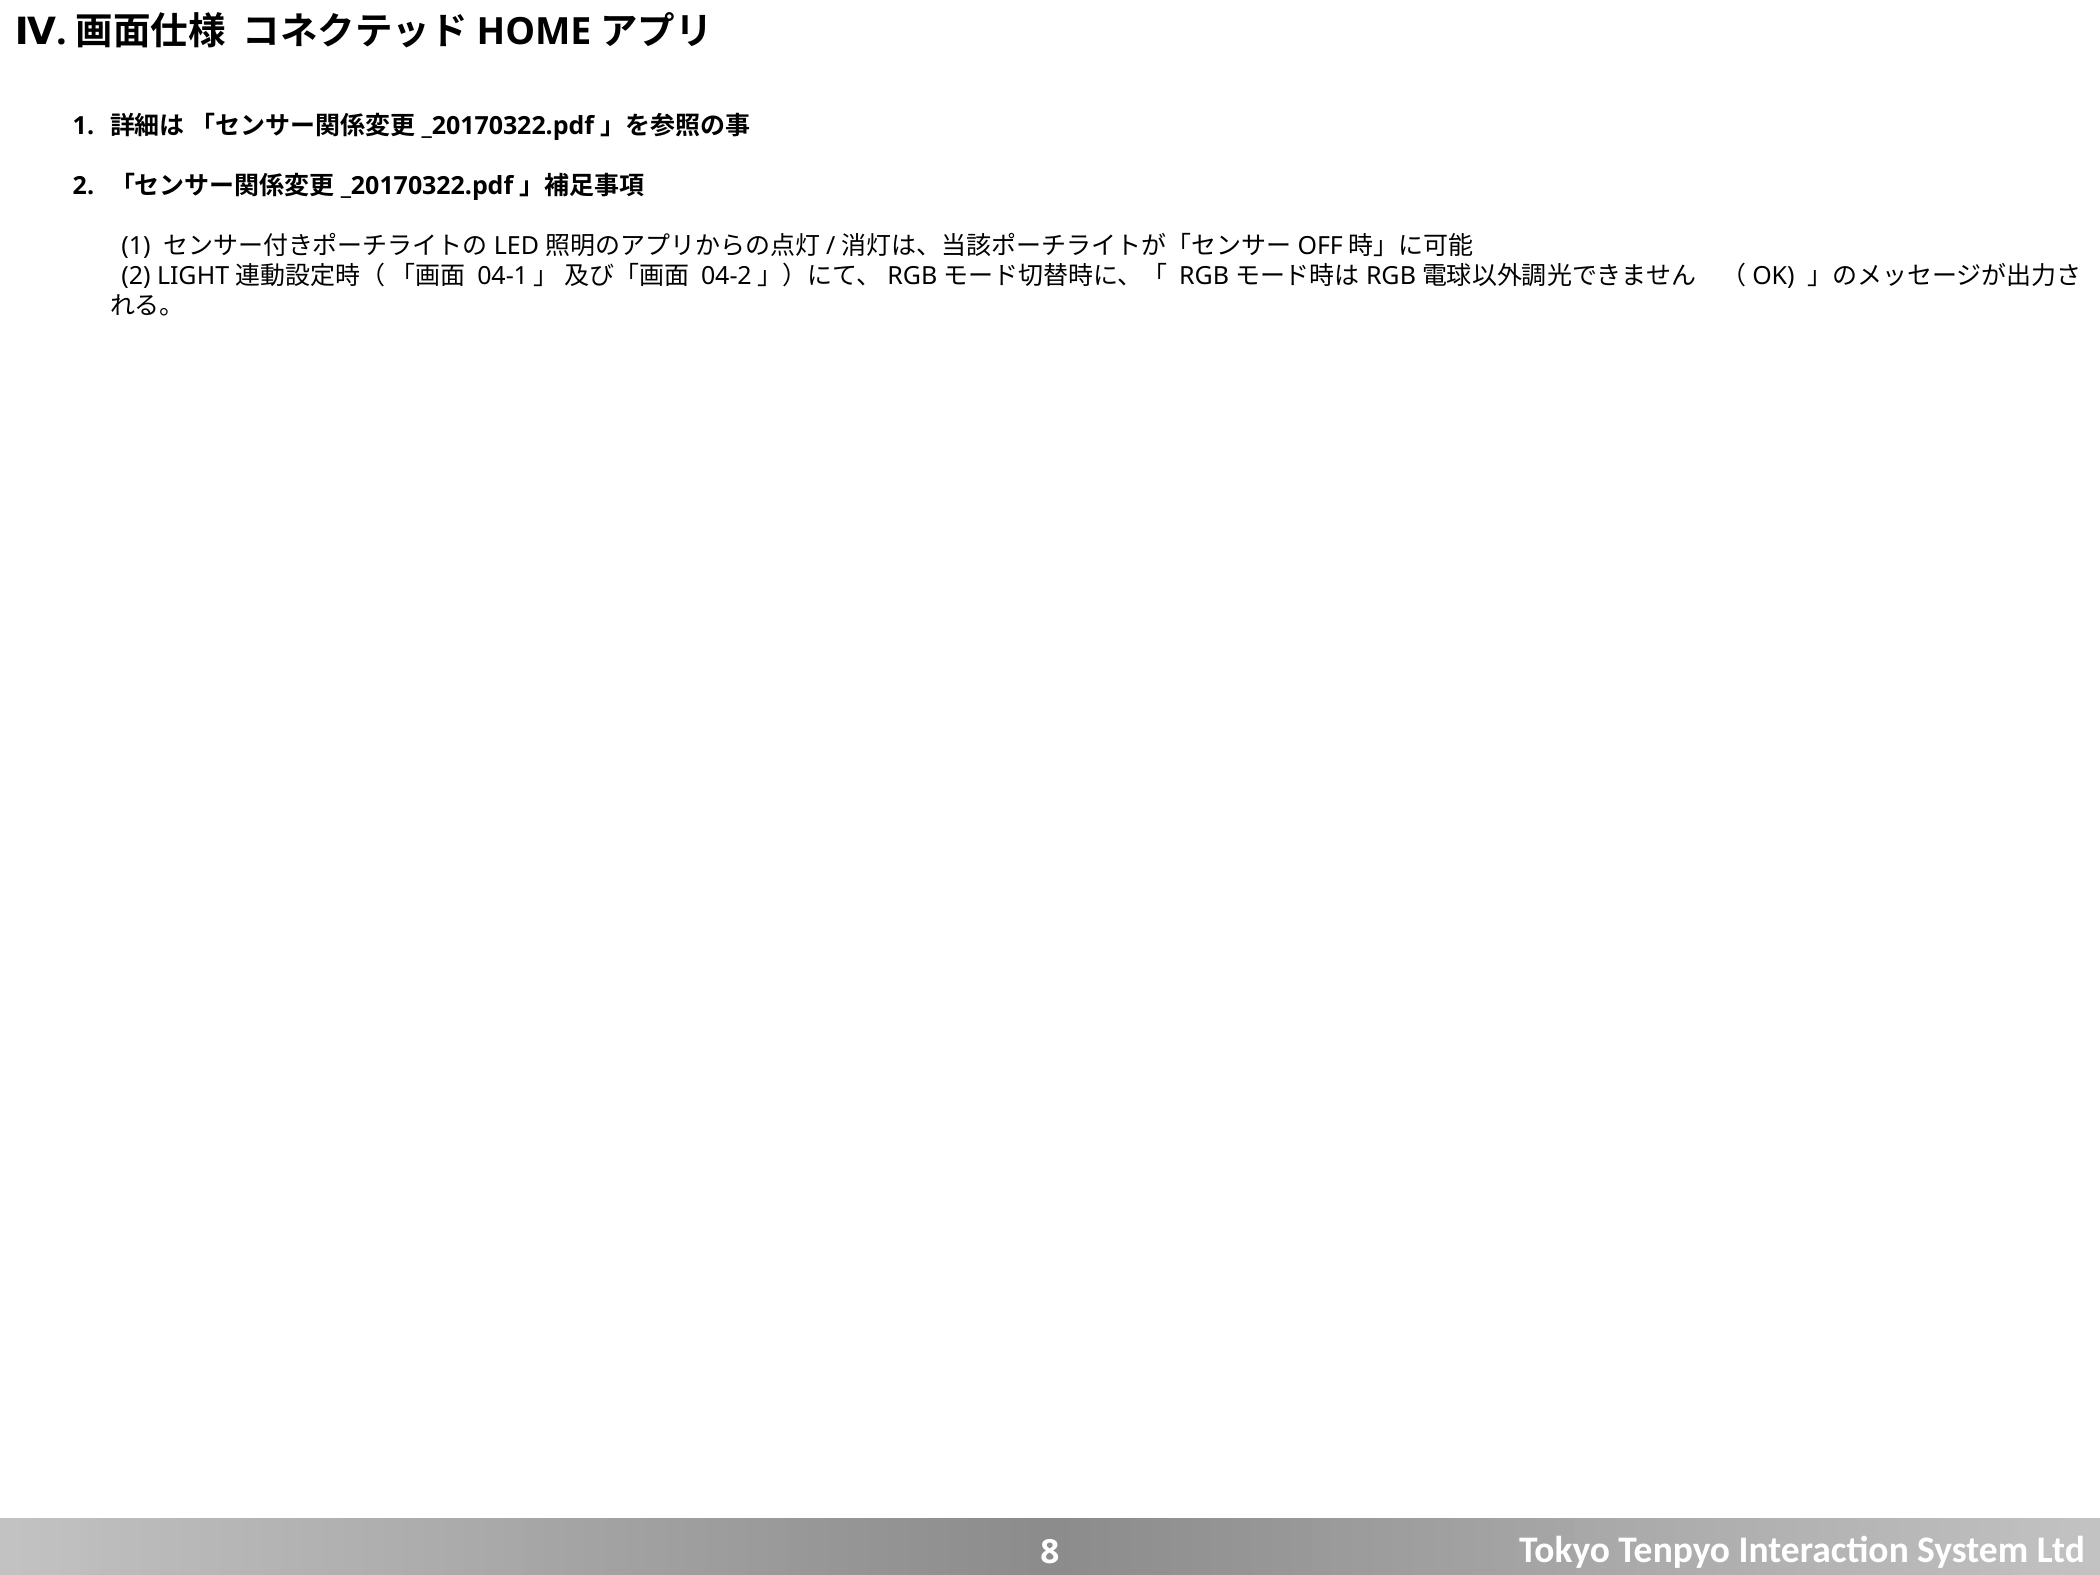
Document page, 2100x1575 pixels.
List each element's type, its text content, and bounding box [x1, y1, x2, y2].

text_box 詳細は 「センサー関係変更_20170322.pdf」を参照の事 「センサー関係変更_20170322.pdf」補足事項 (1) センサー付きポーチライトのLED照明のアプリからの点灯/消灯は、当該ポーチライトが「センサーOFF時」に可能 (2) LIGHT連動設定時（ 「画面 04-1」 及び「画面 04-2」）にて、RGBモード切替時に、「 RGBモード時はRGB電球以外調光できません （OK) 」のメッセージが出力される。 [57, 102, 2100, 387]
text_box 8 [0, 1523, 2100, 1575]
text_box Ⅳ.画面仕様 コネクテッドHOMEアプリ [0, 0, 1358, 60]
